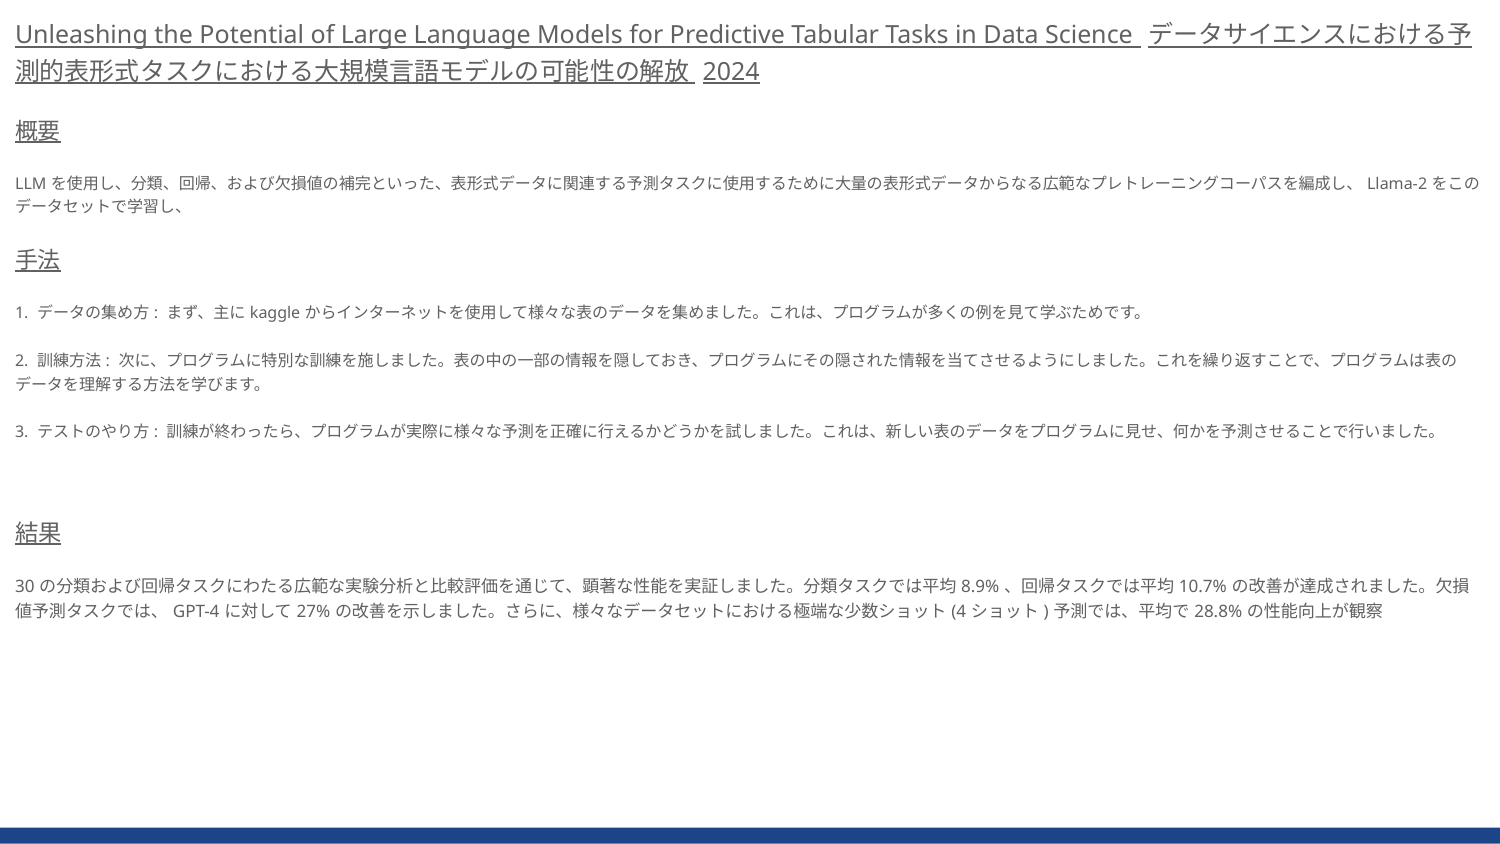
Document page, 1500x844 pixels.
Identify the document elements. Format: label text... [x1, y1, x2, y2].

list Unleashing the Potential of Large Language Models for Predictive Tabular Tasks in Data Science データサイエンスにおける予測的表形式タスクにおける大規模言語モデルの可能性の解放 2024 概要 LLMを使用し、分類、回帰、および欠損値の補完といった、表形式データに関連する予測タスクに使用するために大量の表形式データからなる広範なプレトレーニングコーパスを編成し、Llama-2をこのデータセットで学習し、 手法 1. データの集め方: まず、主にkaggleからインターネットを使用して様々な表のデータを集めました。これは、プログラムが多くの例を見て学ぶためです。 2. 訓練方法: 次に、プログラムに特別な訓練を施しました。表の中の一部の情報を隠しておき、プログラムにその隠された情報を当てさせるようにしました。これを繰り返すことで、プログラムは表のデータを理解する方法を学びます。 3. テストのやり方: 訓練が終わったら、プログラムが実際に様々な予測を正確に行えるかどうかを試しました。これは、新しい表のデータをプログラムに見せ、何かを予測させることで行いました。 結果 30の分類および回帰タスクにわたる広範な実験分析と比較評価を通じて、顕著な性能を実証しました。分類タスクでは平均8.9%、回帰タスクでは平均10.7%の改善が達成されました。欠損値予測タスクでは、GPT-4に対して27%の改善を示しました。さらに、様々なデータセットにおける極端な少数ショット(4ショット)予測では、平均で28.8%の性能向上が観察 [0, 0, 1500, 829]
